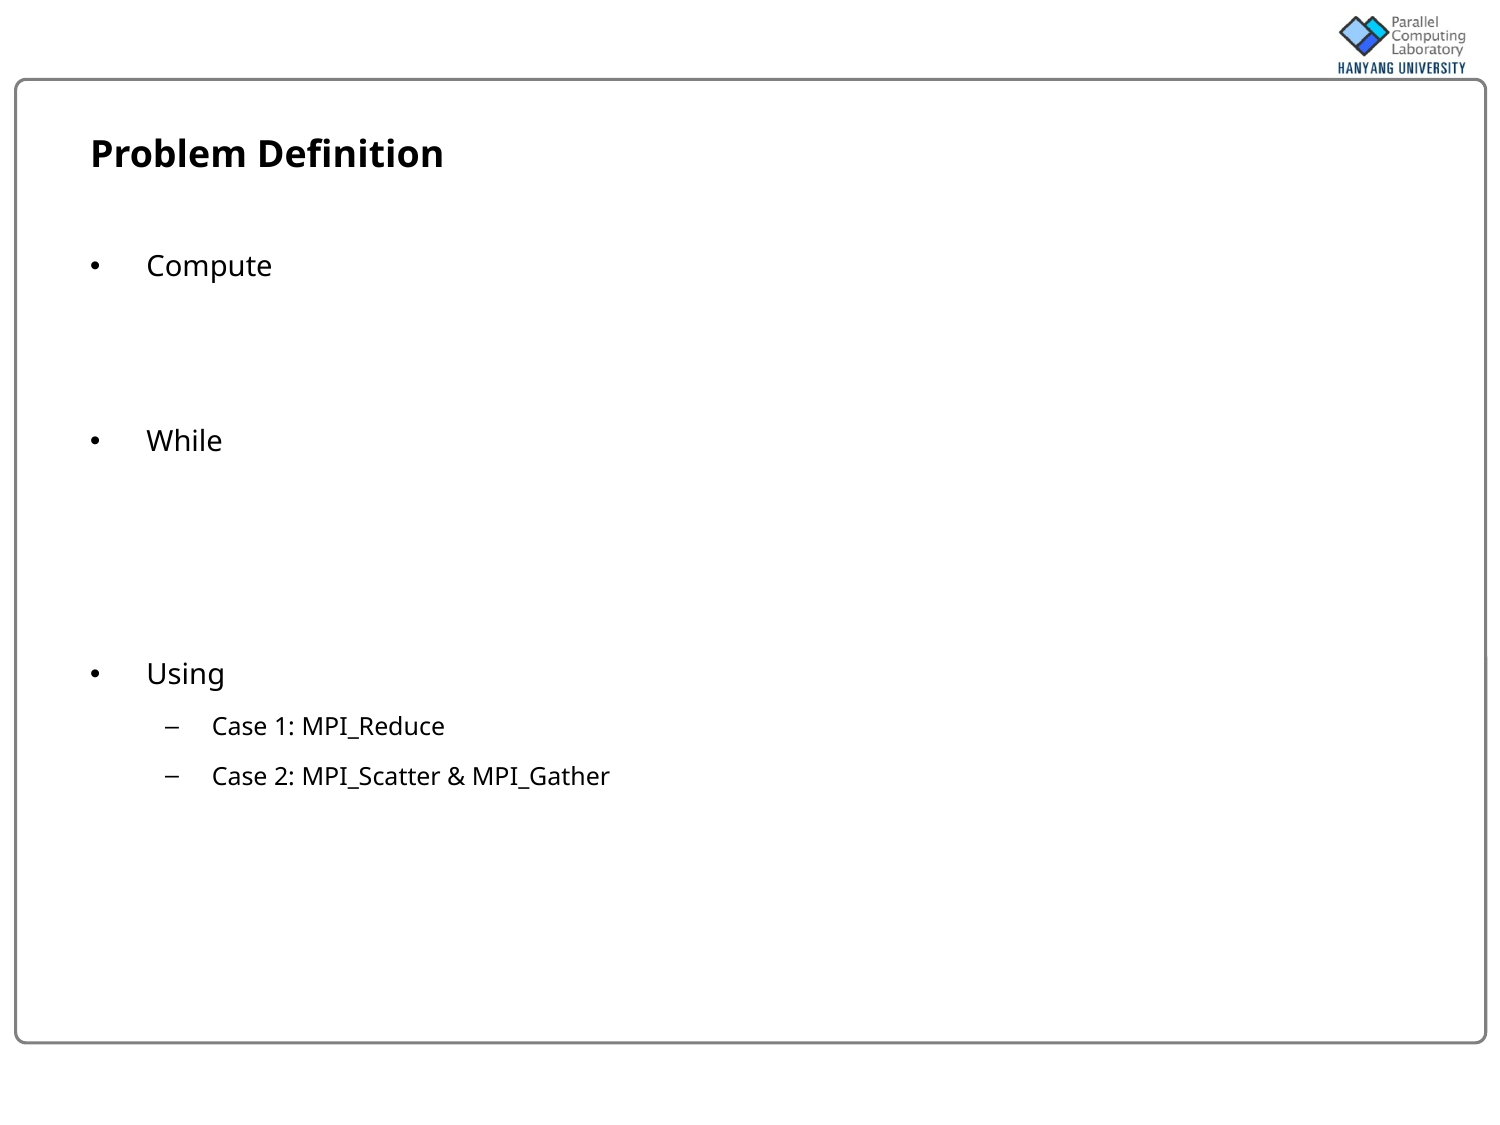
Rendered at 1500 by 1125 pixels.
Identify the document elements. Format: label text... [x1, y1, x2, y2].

picture [1335, 10, 1469, 77]
title Problem Definition [74, 128, 1426, 177]
